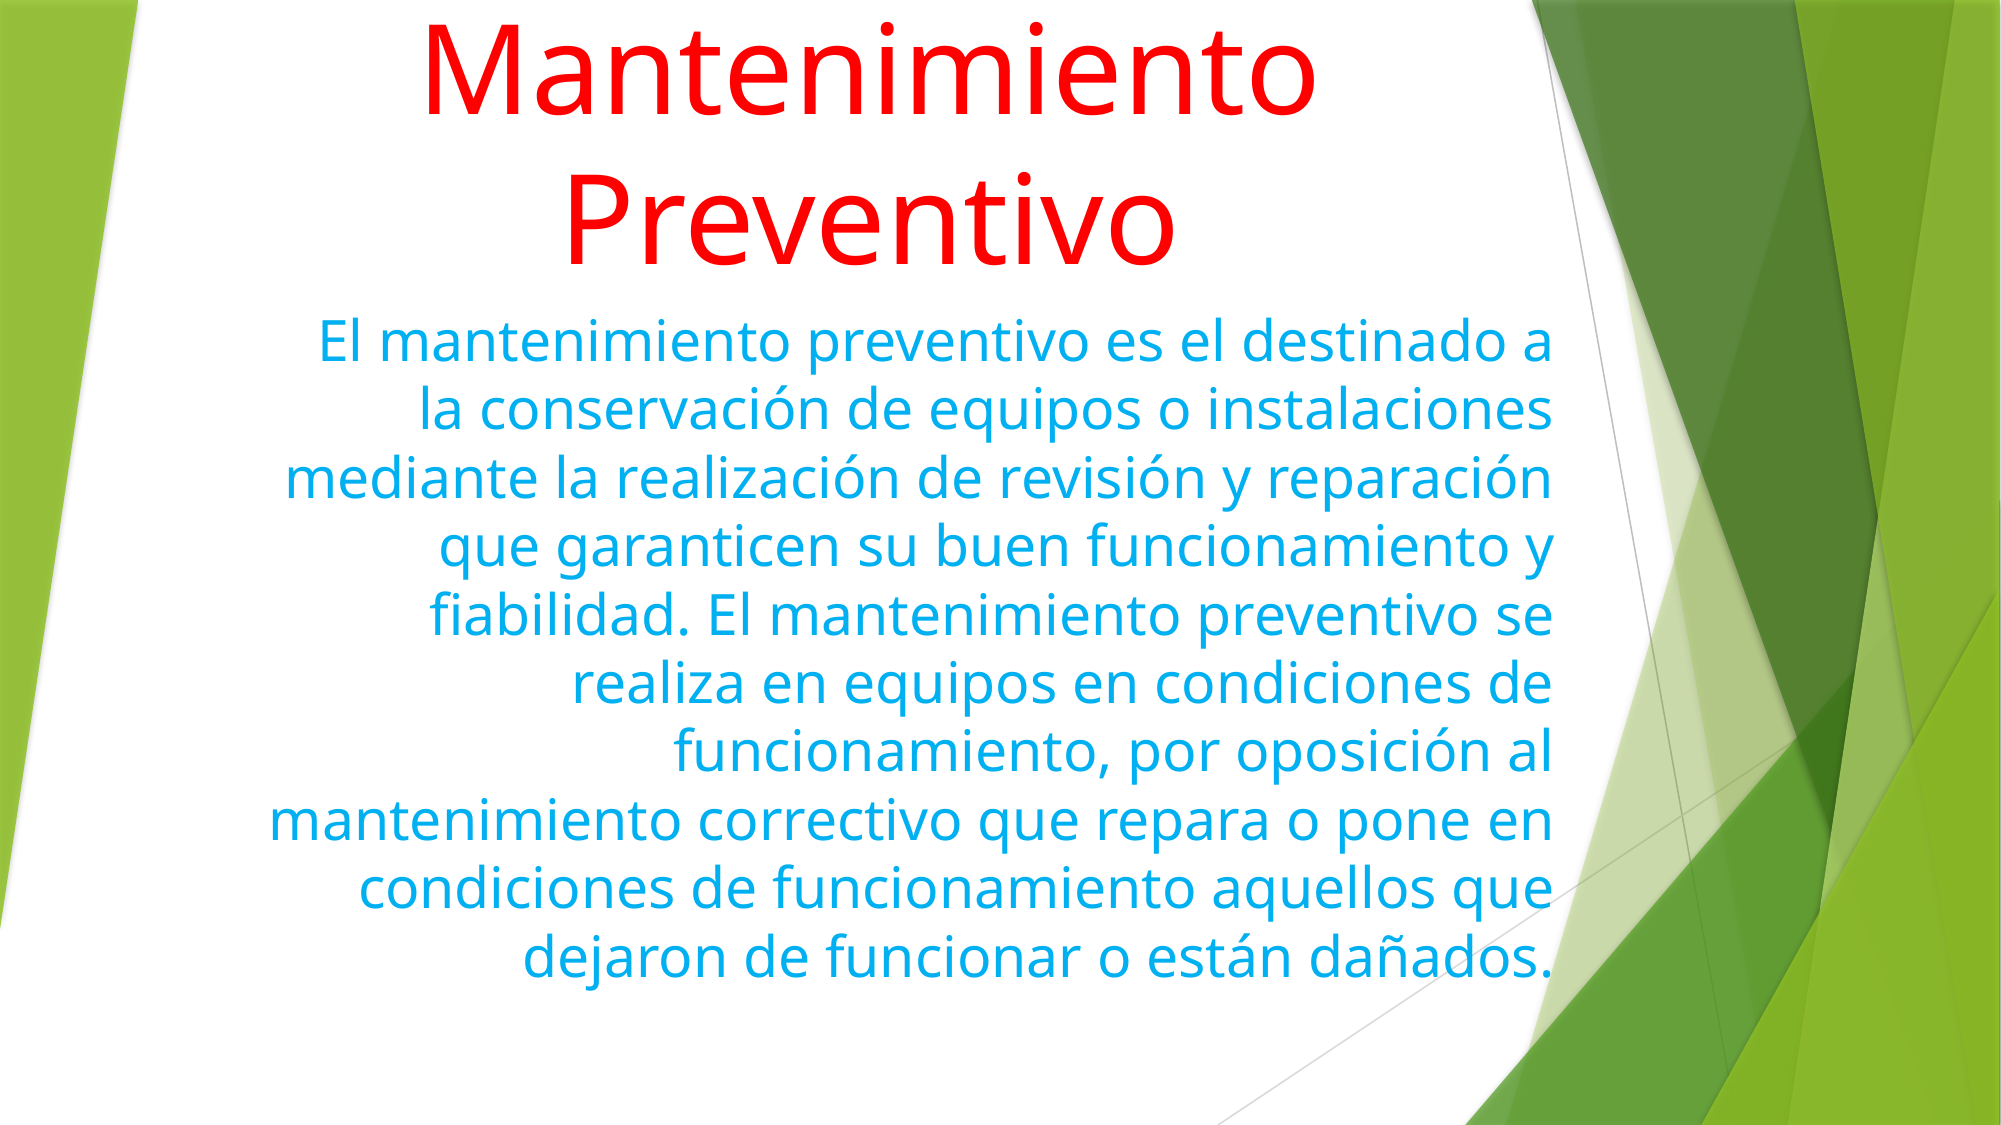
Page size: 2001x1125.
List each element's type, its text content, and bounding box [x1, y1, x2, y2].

subtitle El mantenimiento preventivo es el destinado a la conservación de equipos o instalaciones mediante la realización de revisión y reparación que garanticen su buen funcionamiento y fiabilidad. El mantenimiento preventivo se realiza en equipos en condiciones de funcionamiento, por oposición al mantenimiento correctivo que repara o pone en condiciones de funcionamiento aquellos que dejaron de funcionar o están dañados. [247, 296, 1570, 1061]
title Mantenimiento Preventivo [232, 26, 1507, 297]
